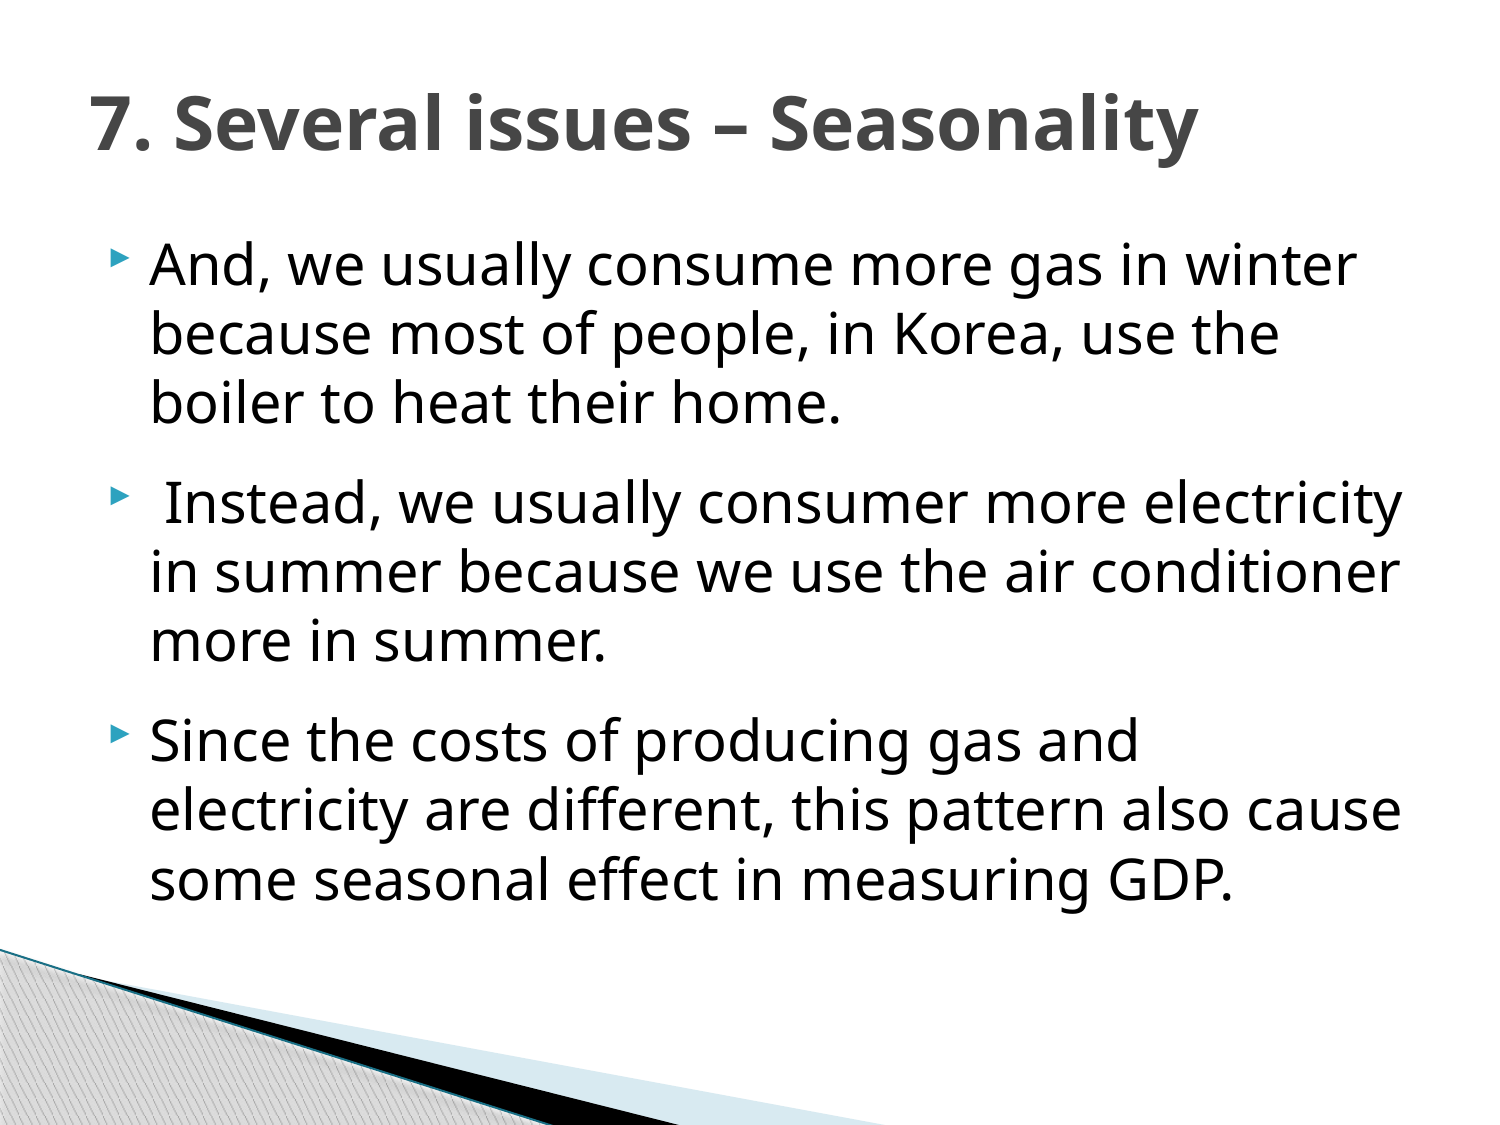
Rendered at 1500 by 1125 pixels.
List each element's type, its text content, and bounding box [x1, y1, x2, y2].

title 7. Several issues – Seasonality [75, 45, 1425, 197]
list And, we usually consume more gas in winter because most of people, in Korea, use the boiler to heat their home. Instead, we usually consumer more electricity in summer because we use the air conditioner more in summer. Since the costs of producing gas and electricity are different, this pattern also cause some seasonal effect in measuring GDP. [75, 219, 1425, 986]
